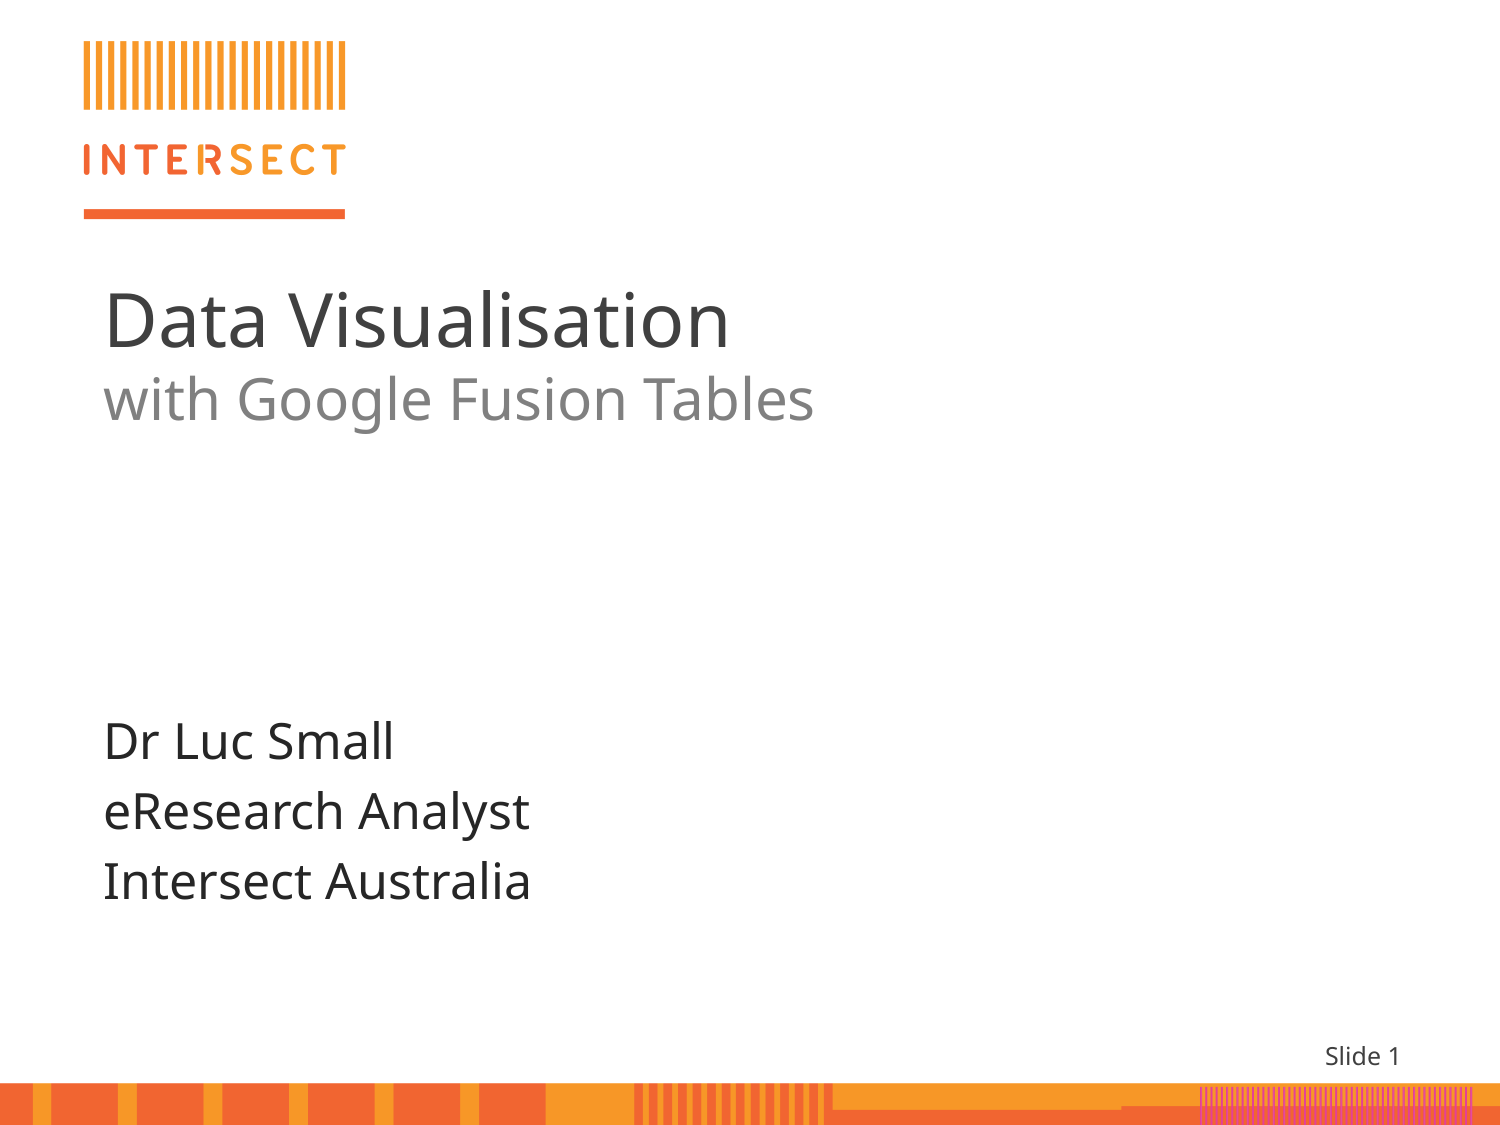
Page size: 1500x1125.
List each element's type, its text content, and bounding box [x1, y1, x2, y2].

title Data Visualisation with Google Fusion Tables [88, 231, 1424, 474]
subtitle Dr Luc Small eResearch Analyst Intersect Australia [88, 491, 1424, 1024]
picture [0, 0, 1500, 1125]
